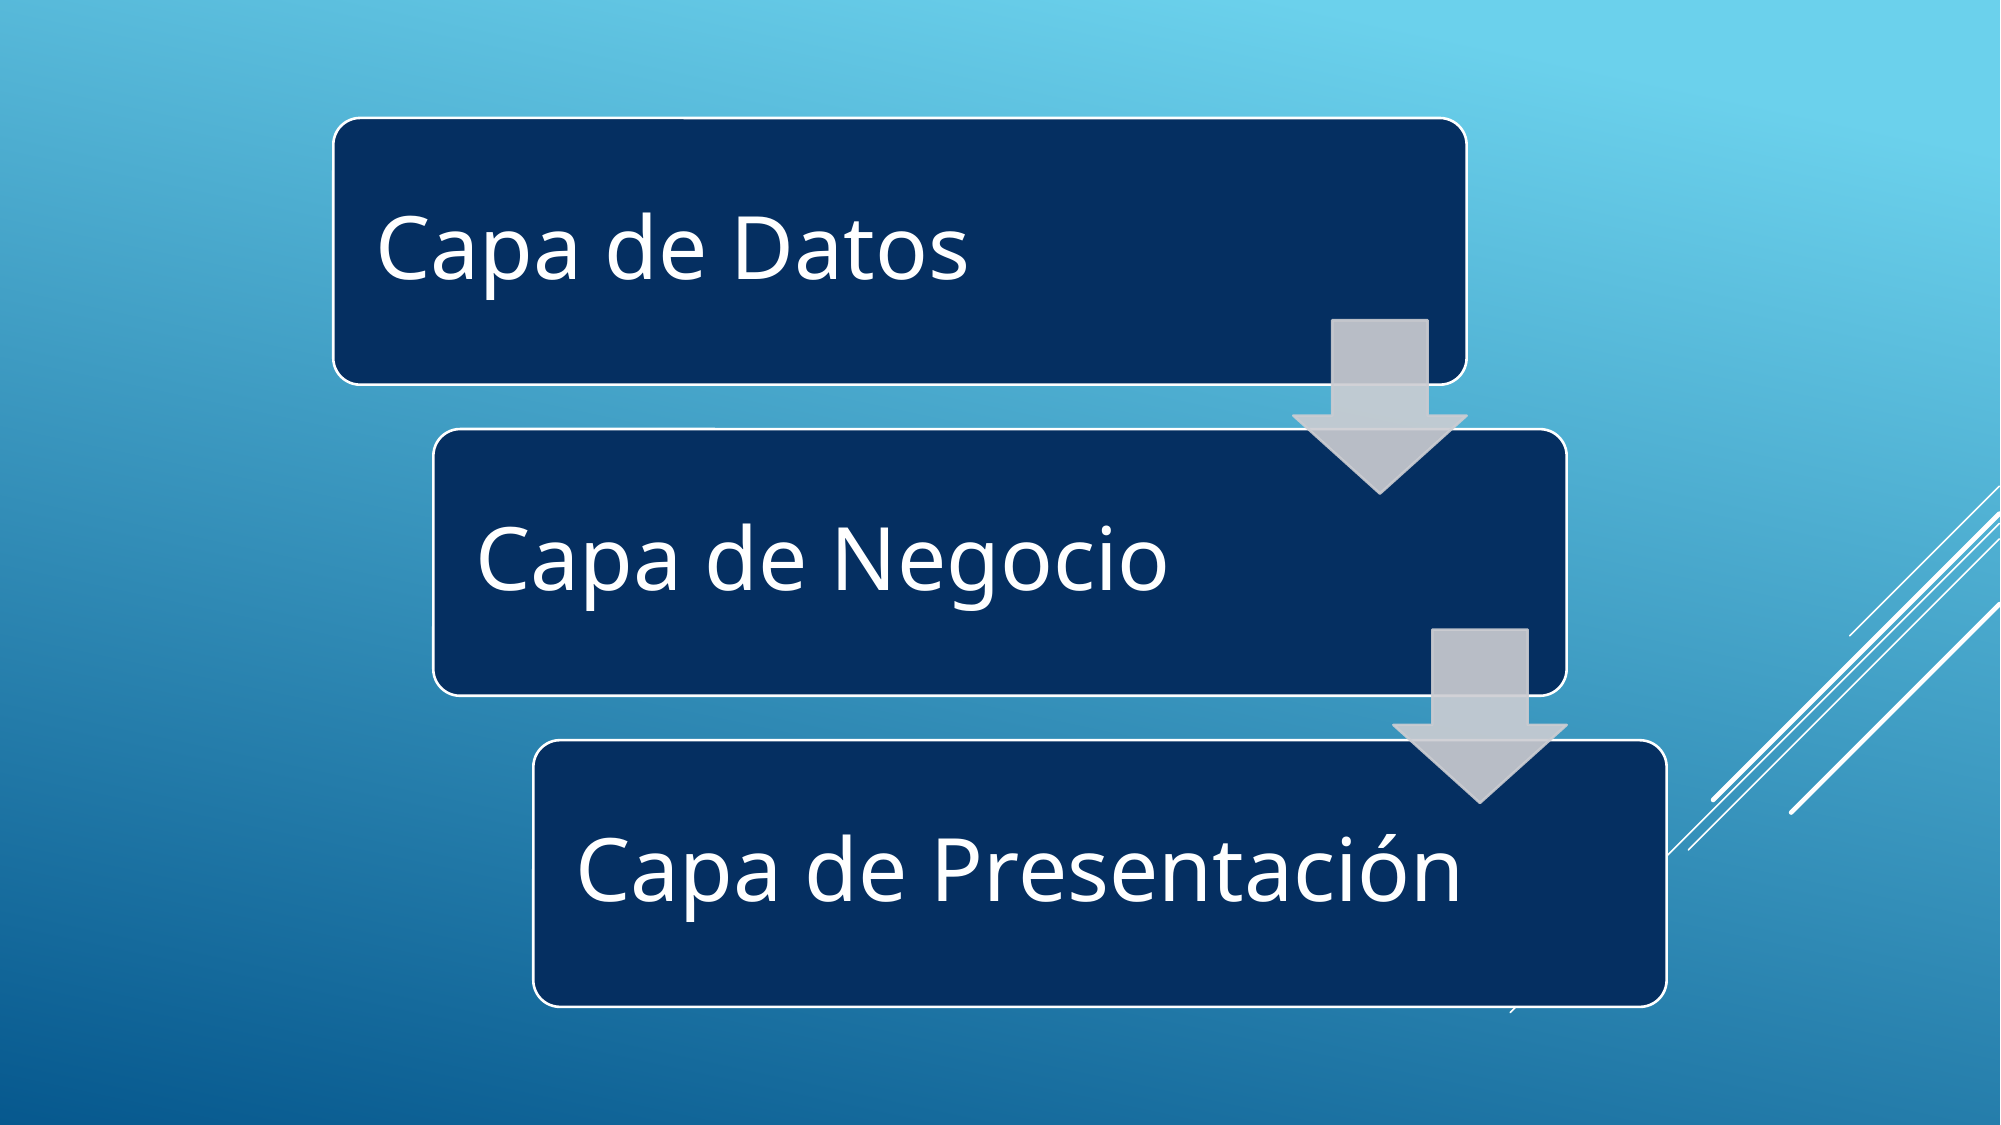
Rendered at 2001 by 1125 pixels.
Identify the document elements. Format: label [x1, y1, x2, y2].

text_box [332, 117, 1667, 1008]
